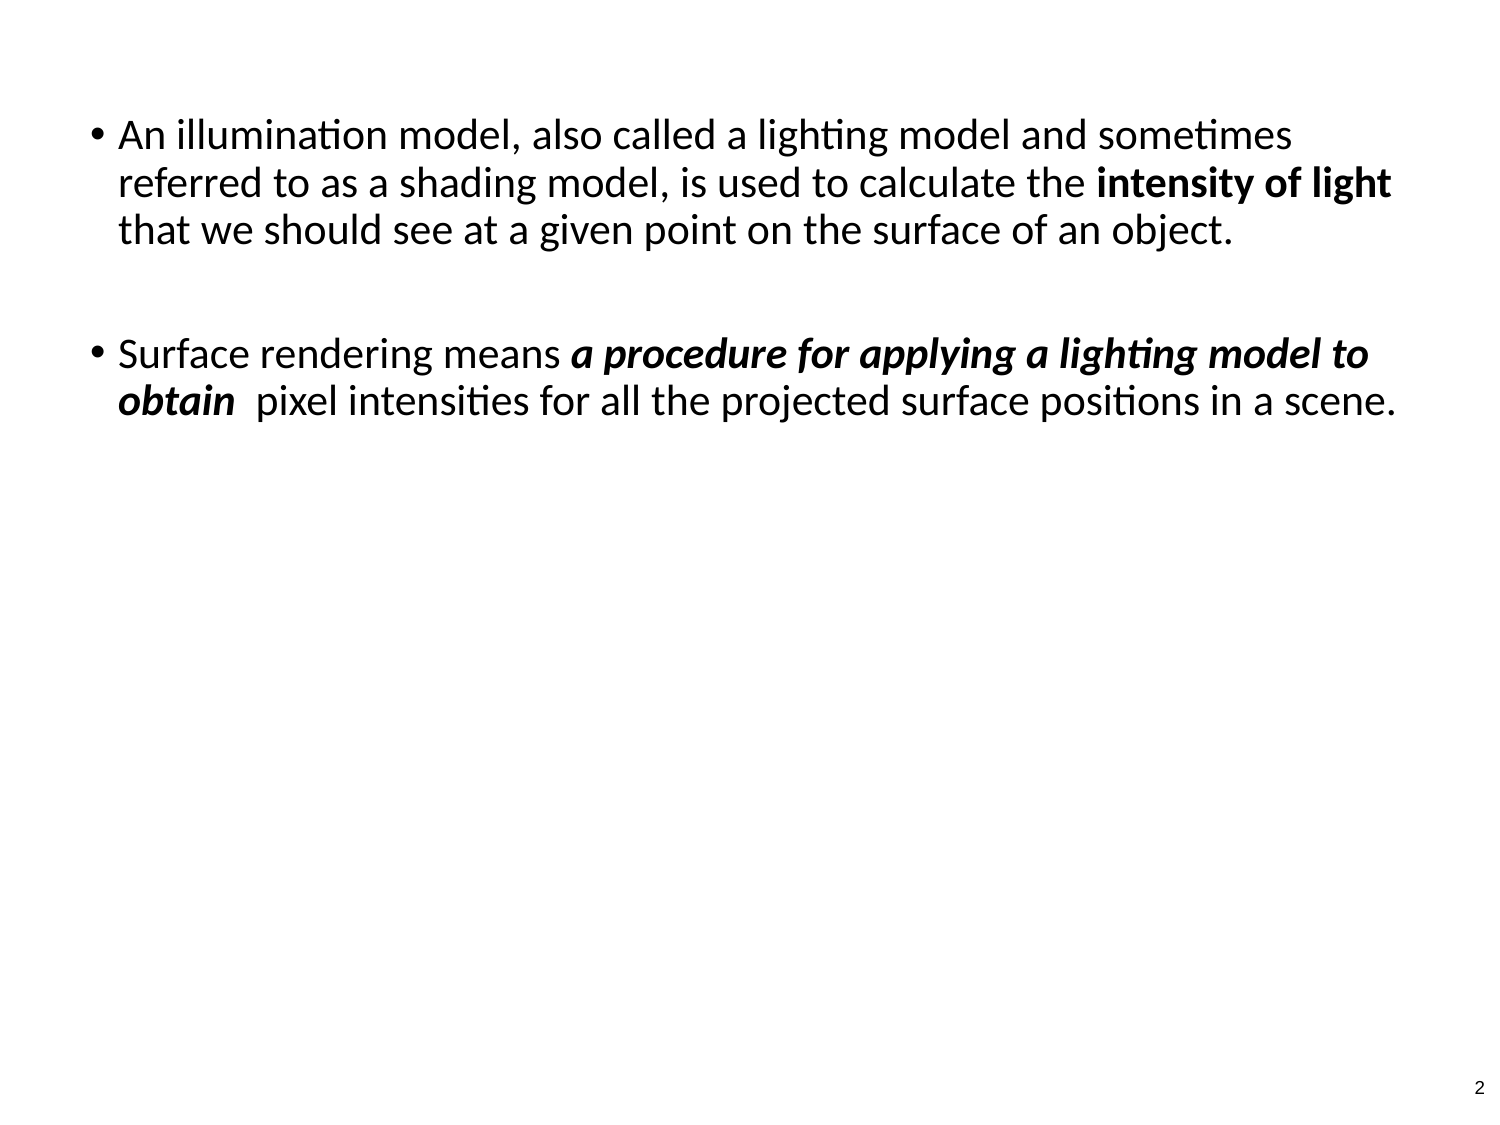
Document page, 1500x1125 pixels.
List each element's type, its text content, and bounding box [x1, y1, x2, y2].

list An illumination model, also called a lighting model and sometimes referred to as a shading model, is used to calculate the intensity of light that we should see at a given point on the surface of an object. Surface rendering means a procedure for applying a lighting model to obtain pixel intensities for all the projected surface positions in a scene. [75, 37, 1425, 1075]
text_box ‹#› [1187, 1049, 1500, 1125]
